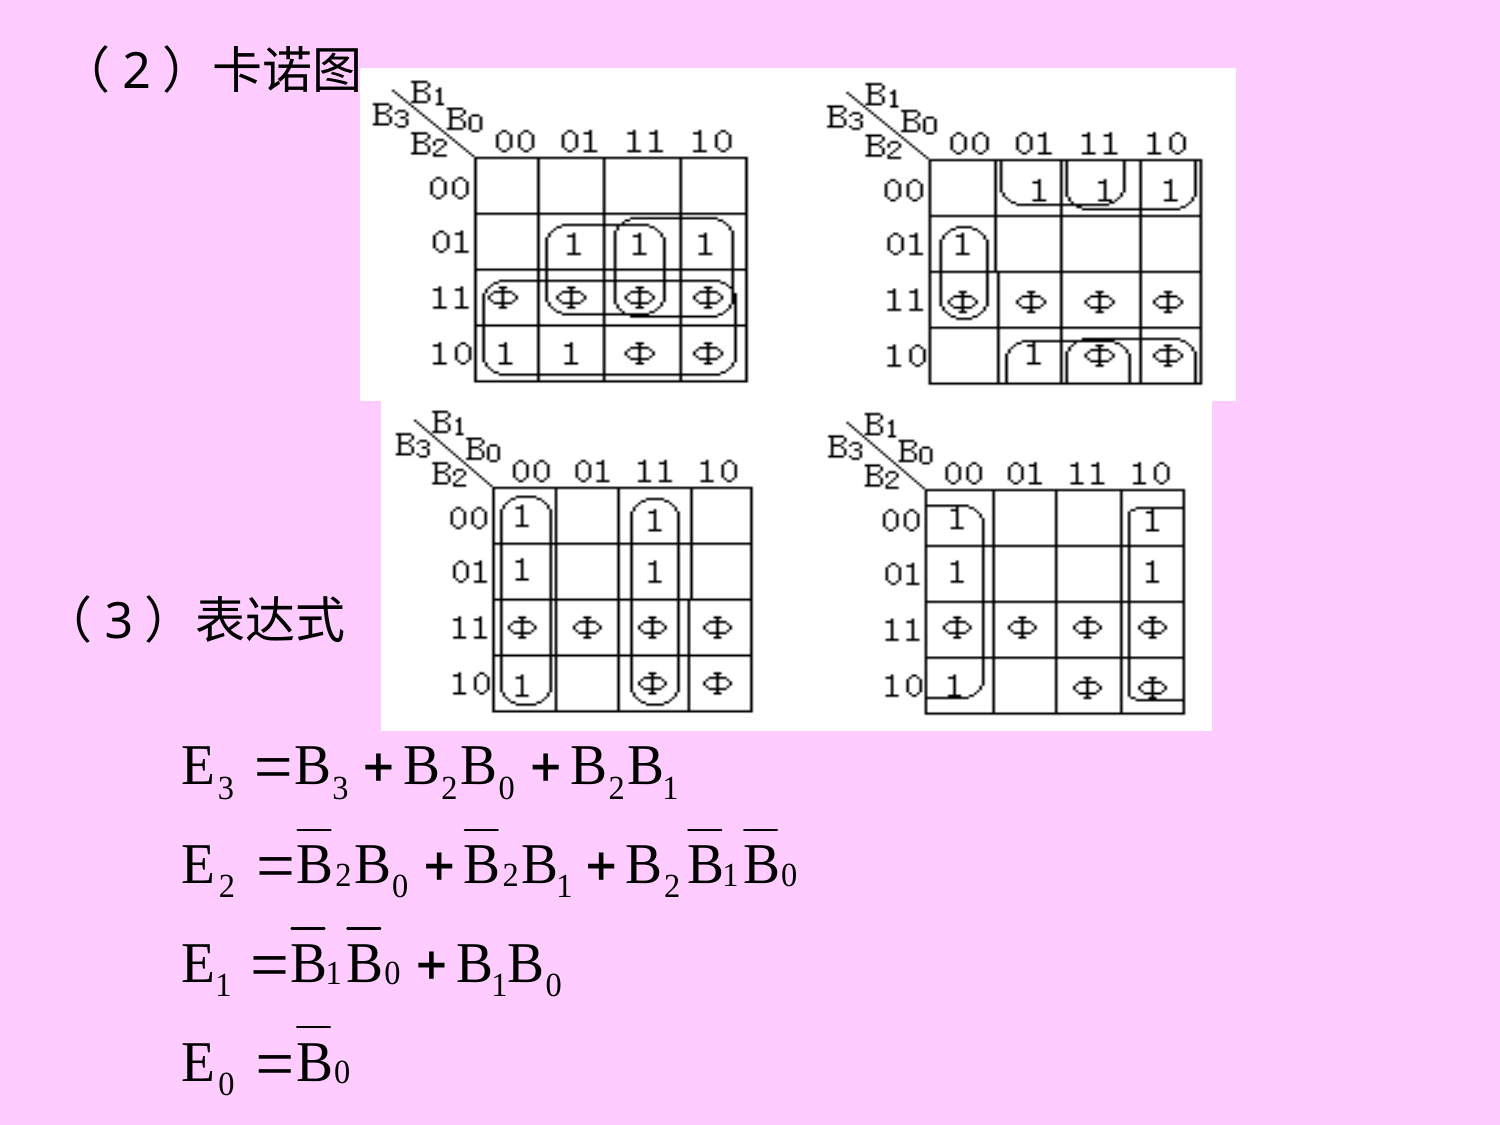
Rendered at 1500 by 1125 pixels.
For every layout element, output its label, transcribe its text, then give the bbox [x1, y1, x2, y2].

text_box （3）表达式 [27, 581, 360, 656]
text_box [360, 68, 1236, 731]
text_box （2）卡诺图 [45, 31, 378, 106]
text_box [172, 730, 811, 1106]
